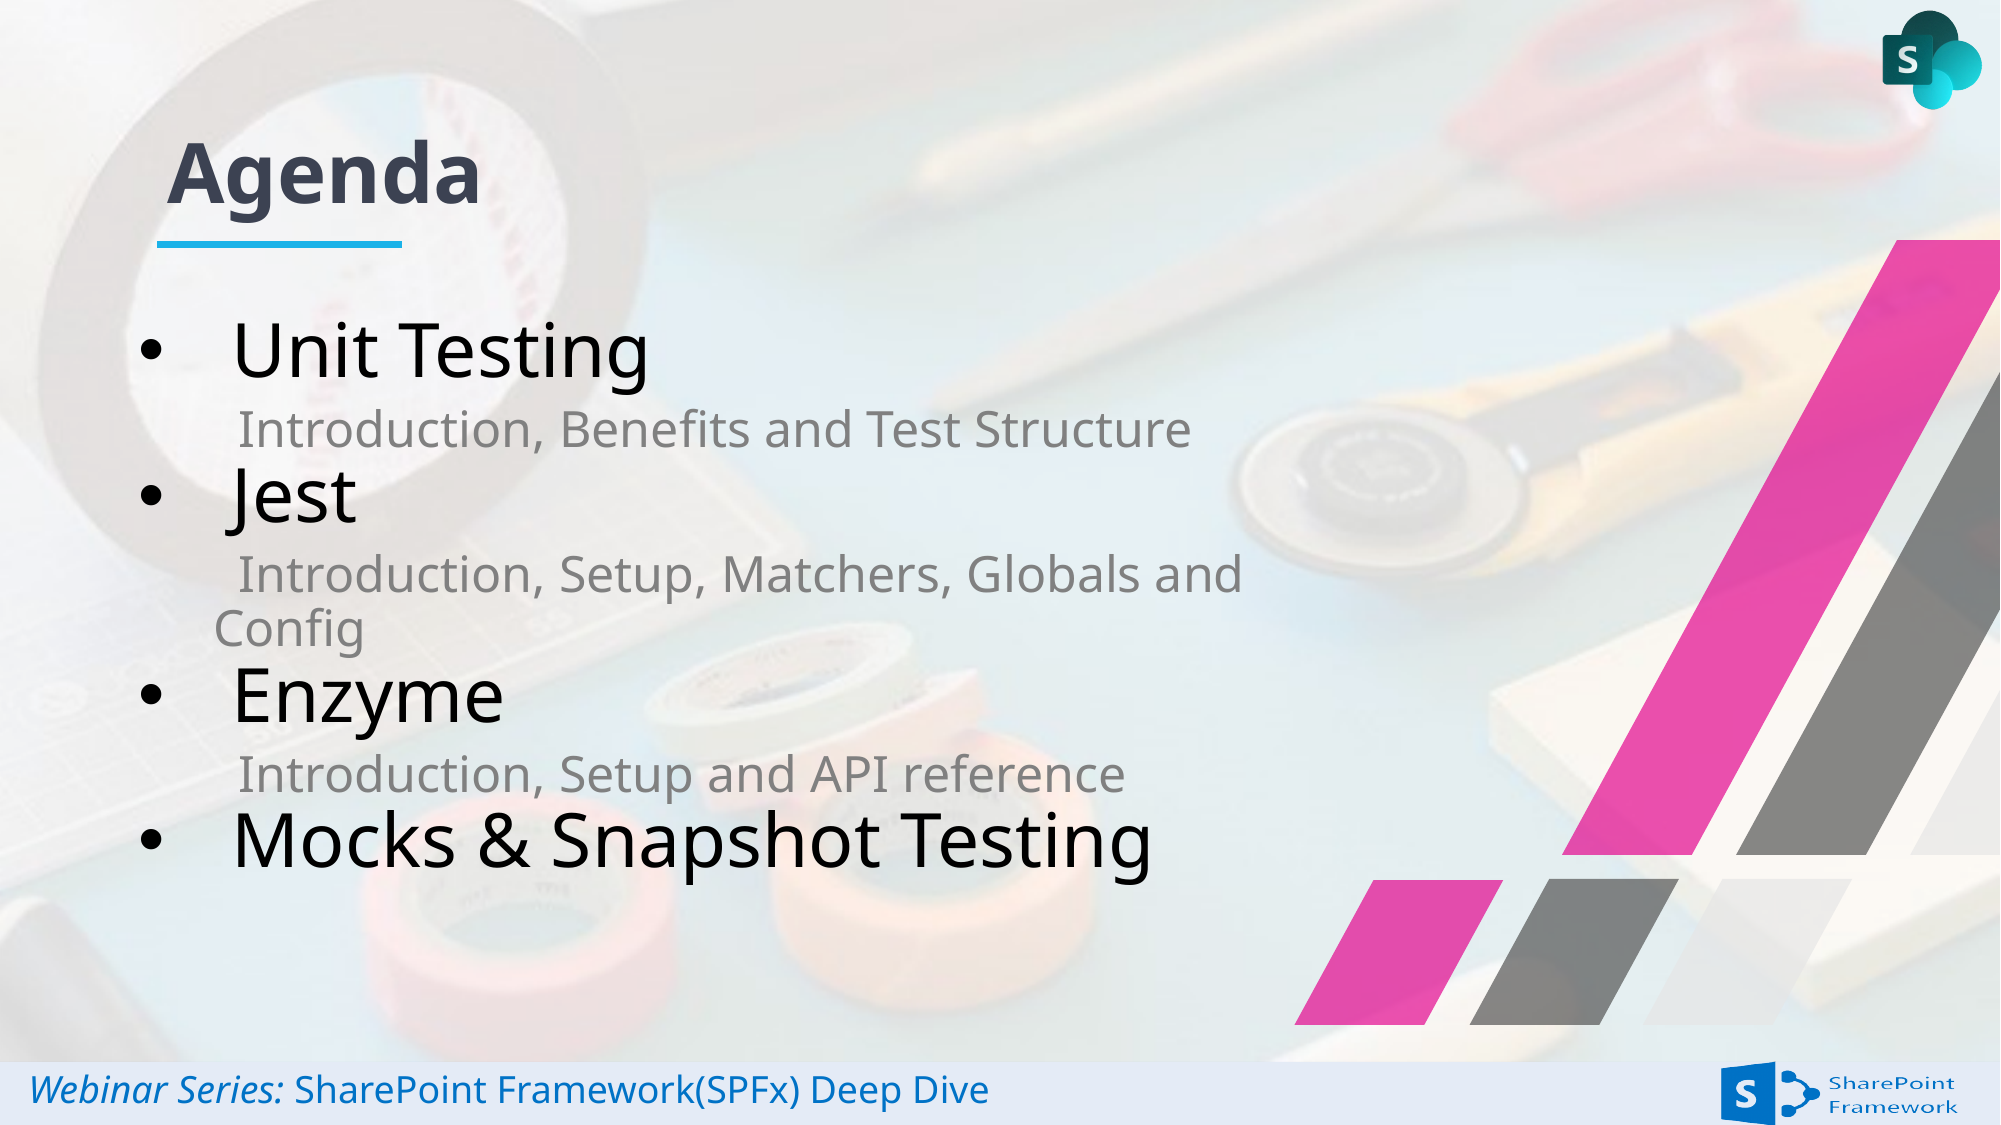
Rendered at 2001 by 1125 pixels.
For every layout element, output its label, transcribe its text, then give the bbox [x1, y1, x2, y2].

picture [0, 1057, 2000, 1125]
list Unit Testing Introduction, Benefits and Test Structure Jest Introduction, Setup, Matchers, Globals and Config Enzyme Introduction, Setup and API reference Mocks & Snapshot Testing [138, 312, 1397, 951]
picture [1881, 9, 1984, 111]
